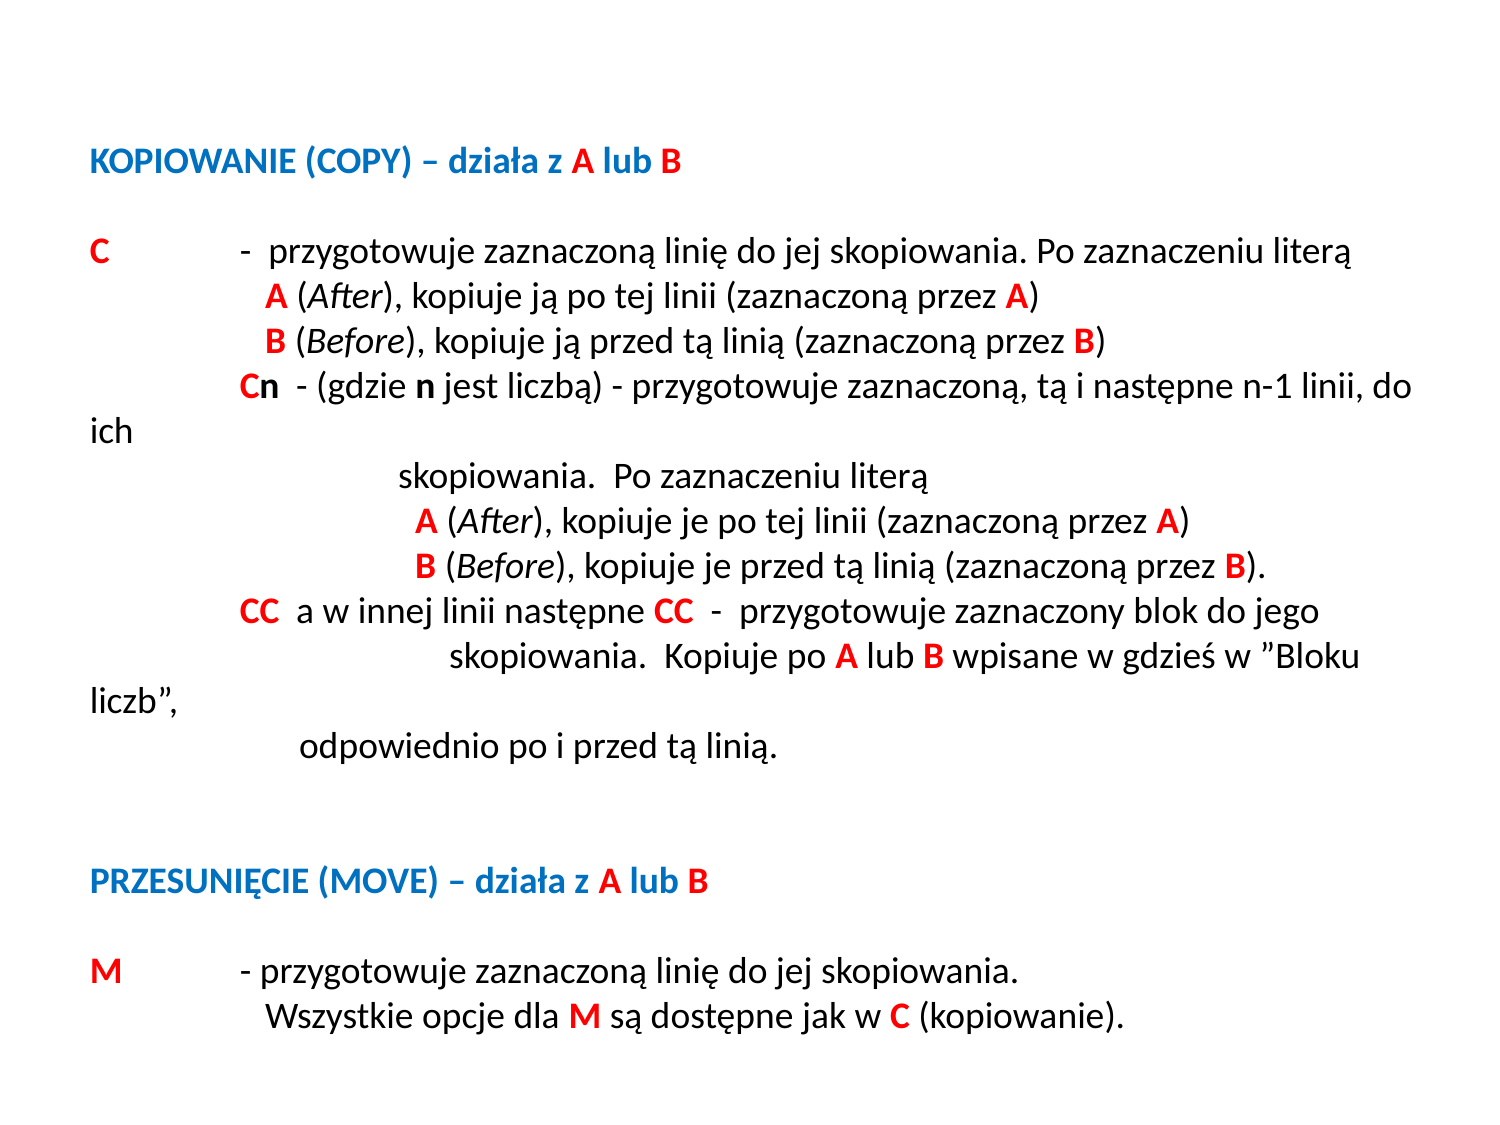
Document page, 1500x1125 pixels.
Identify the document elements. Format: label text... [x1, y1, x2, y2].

text_box KOPIOWANIE (COPY) – działa z A lub B C - przygotowuje zaznaczoną linię do jej skopiowania. Po zaznaczeniu literą A (After), kopiuje ją po tej linii (zaznaczoną przez A) B (Before), kopiuje ją przed tą linią (zaznaczoną przez B) Cn - (gdzie n jest liczbą) - przygotowuje zaznaczoną, tą i następne n-1 linii, do ich skopiowania. Po zaznaczeniu literą A (After), kopiuje je po tej linii (zaznaczoną przez A) B (Before), kopiuje je przed tą linią (zaznaczoną przez B). CC a w innej linii następne CC - przygotowuje zaznaczony blok do jego skopiowania. Kopiuje po A lub B wpisane w gdzieś w ”Bloku liczb”, odpowiednio po i przed tą linią. PRZESUNIĘCIE (MOVE) – działa z A lub B M - przygotowuje zaznaczoną linię do jej skopiowania. Wszystkie opcje dla M są dostępne jak w C (kopiowanie). [0, 128, 1442, 1125]
